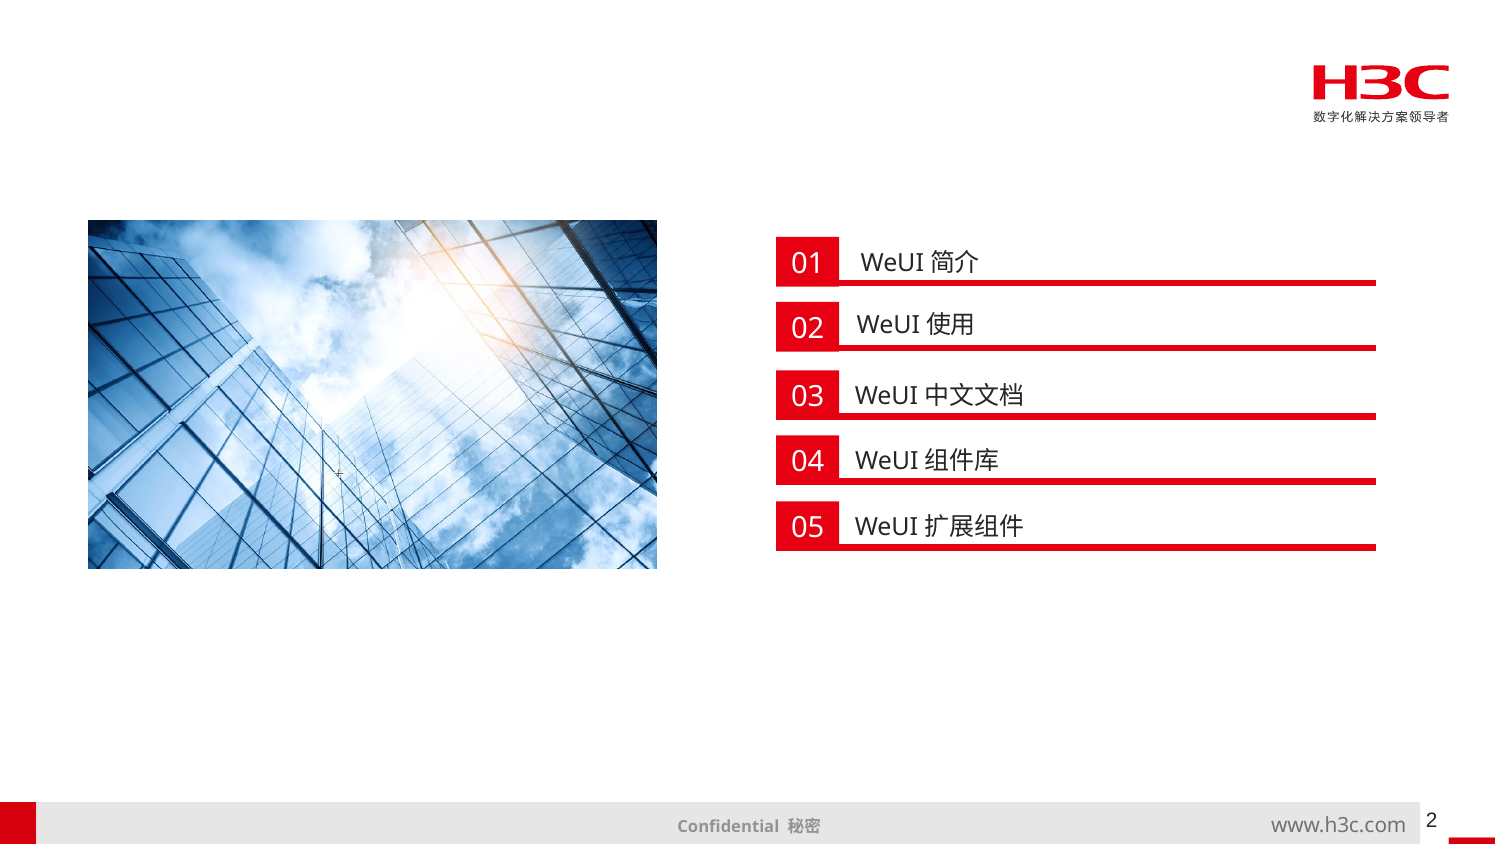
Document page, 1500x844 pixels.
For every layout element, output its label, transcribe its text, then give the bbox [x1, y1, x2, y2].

text_box 03 [776, 370, 840, 420]
text_box WeUI使用 [856, 308, 977, 339]
text_box 02 [776, 301, 840, 352]
text_box [783, 278, 1378, 288]
text_box WeUI扩展组件 [854, 510, 1025, 541]
picture [0, 802, 1497, 844]
text_box WeUI组件库 [855, 444, 1000, 475]
text_box 04 [776, 435, 840, 485]
text_box 05 [776, 501, 840, 551]
text_box WeUI简介 [860, 246, 980, 277]
text_box [783, 476, 1378, 487]
text_box [783, 542, 1378, 552]
text_box [783, 411, 1378, 422]
picture [88, 220, 657, 569]
text_box [783, 343, 1378, 353]
text_box 01 [776, 236, 840, 287]
text_box WeUI中文文档 [854, 379, 1025, 410]
